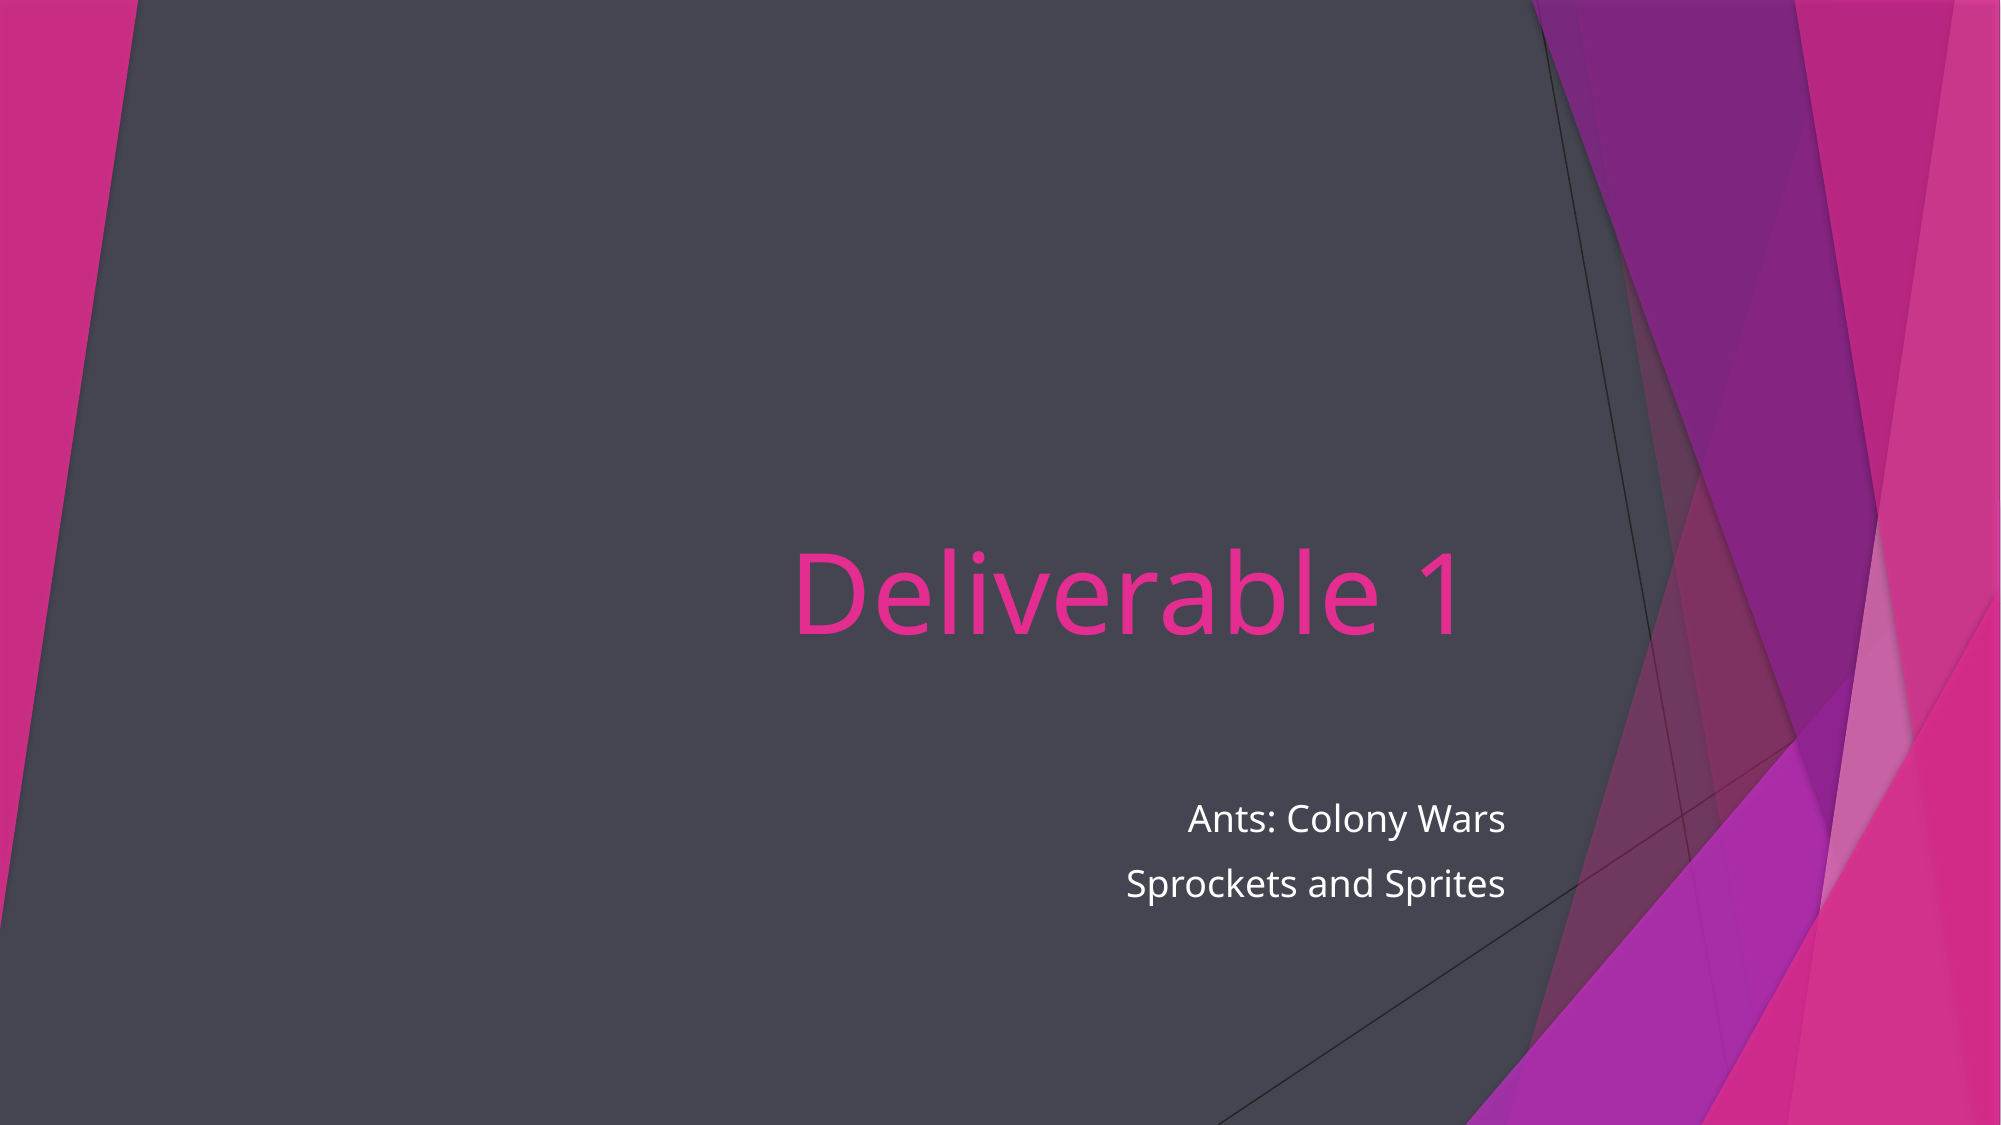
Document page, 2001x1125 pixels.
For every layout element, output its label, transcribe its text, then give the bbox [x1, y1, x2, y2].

title Deliverable 1 [247, 394, 1522, 665]
subtitle Ants: Colony Wars Sprockets and Sprites [21, 787, 1522, 1059]
